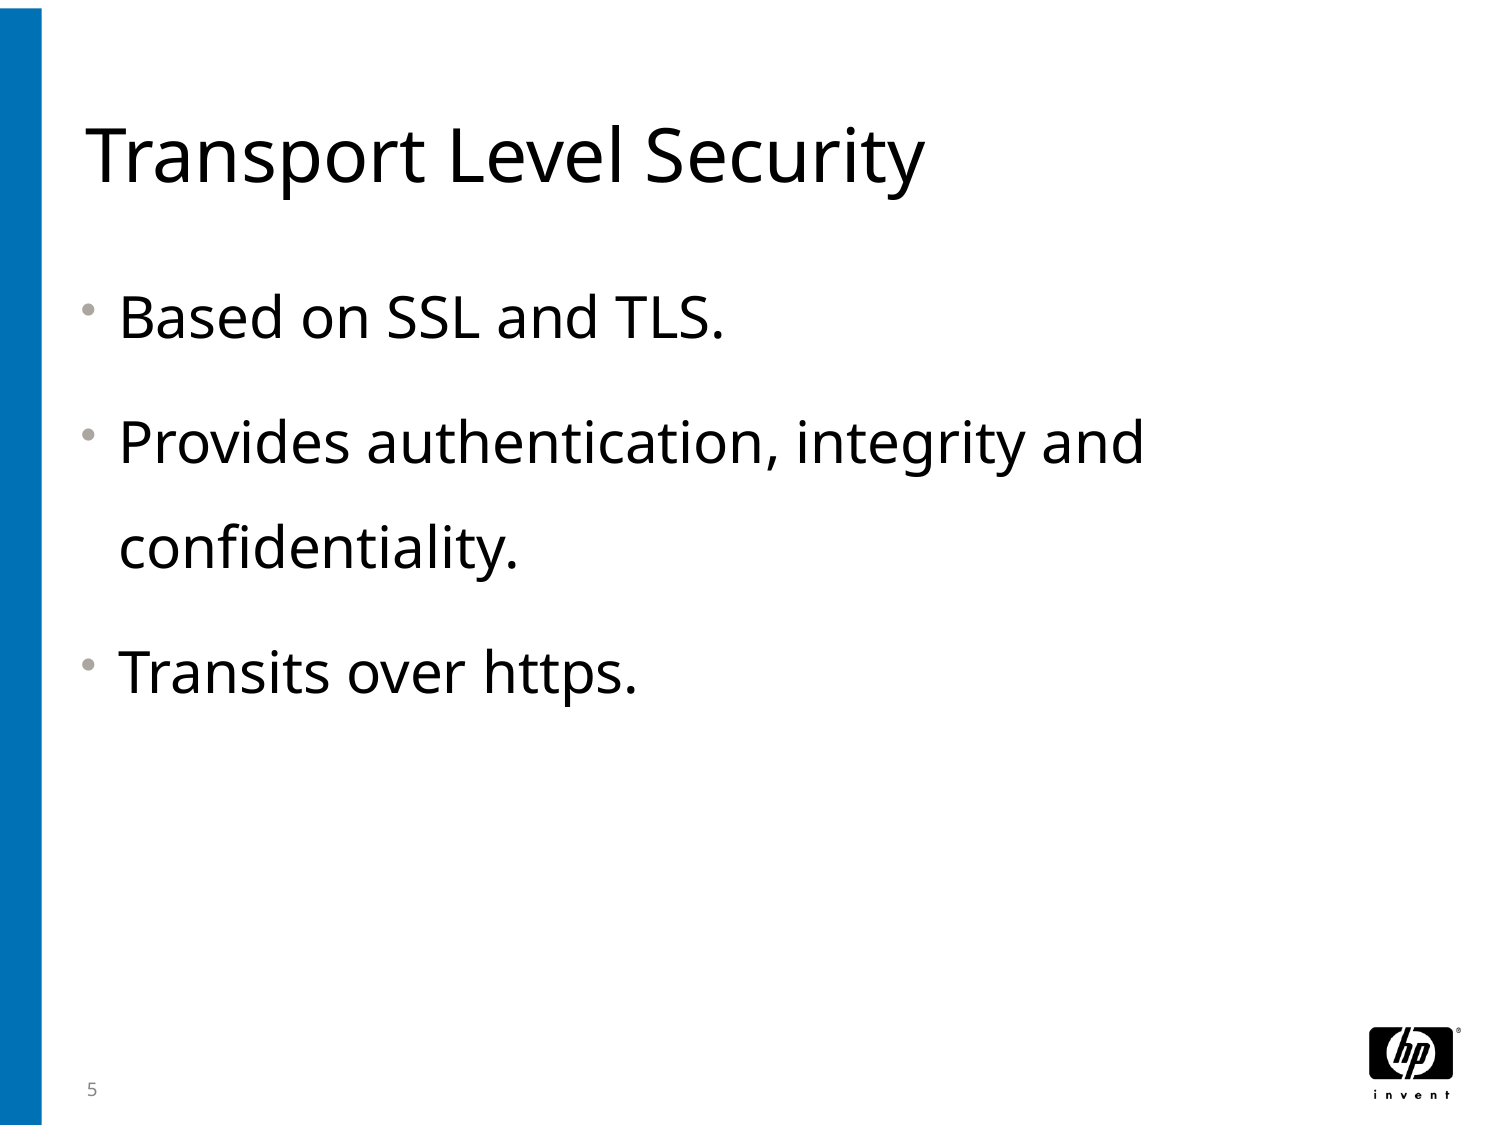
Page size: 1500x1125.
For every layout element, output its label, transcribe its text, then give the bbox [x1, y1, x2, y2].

title Transport Level Security [70, 18, 1424, 207]
picture [1369, 1027, 1461, 1099]
slide_number 5 [71, 1074, 126, 1111]
list Based on SSL and TLS. Provides authentication, integrity and confidentiality. Transits over https. [65, 237, 1423, 743]
text_box [0, 8, 42, 1125]
